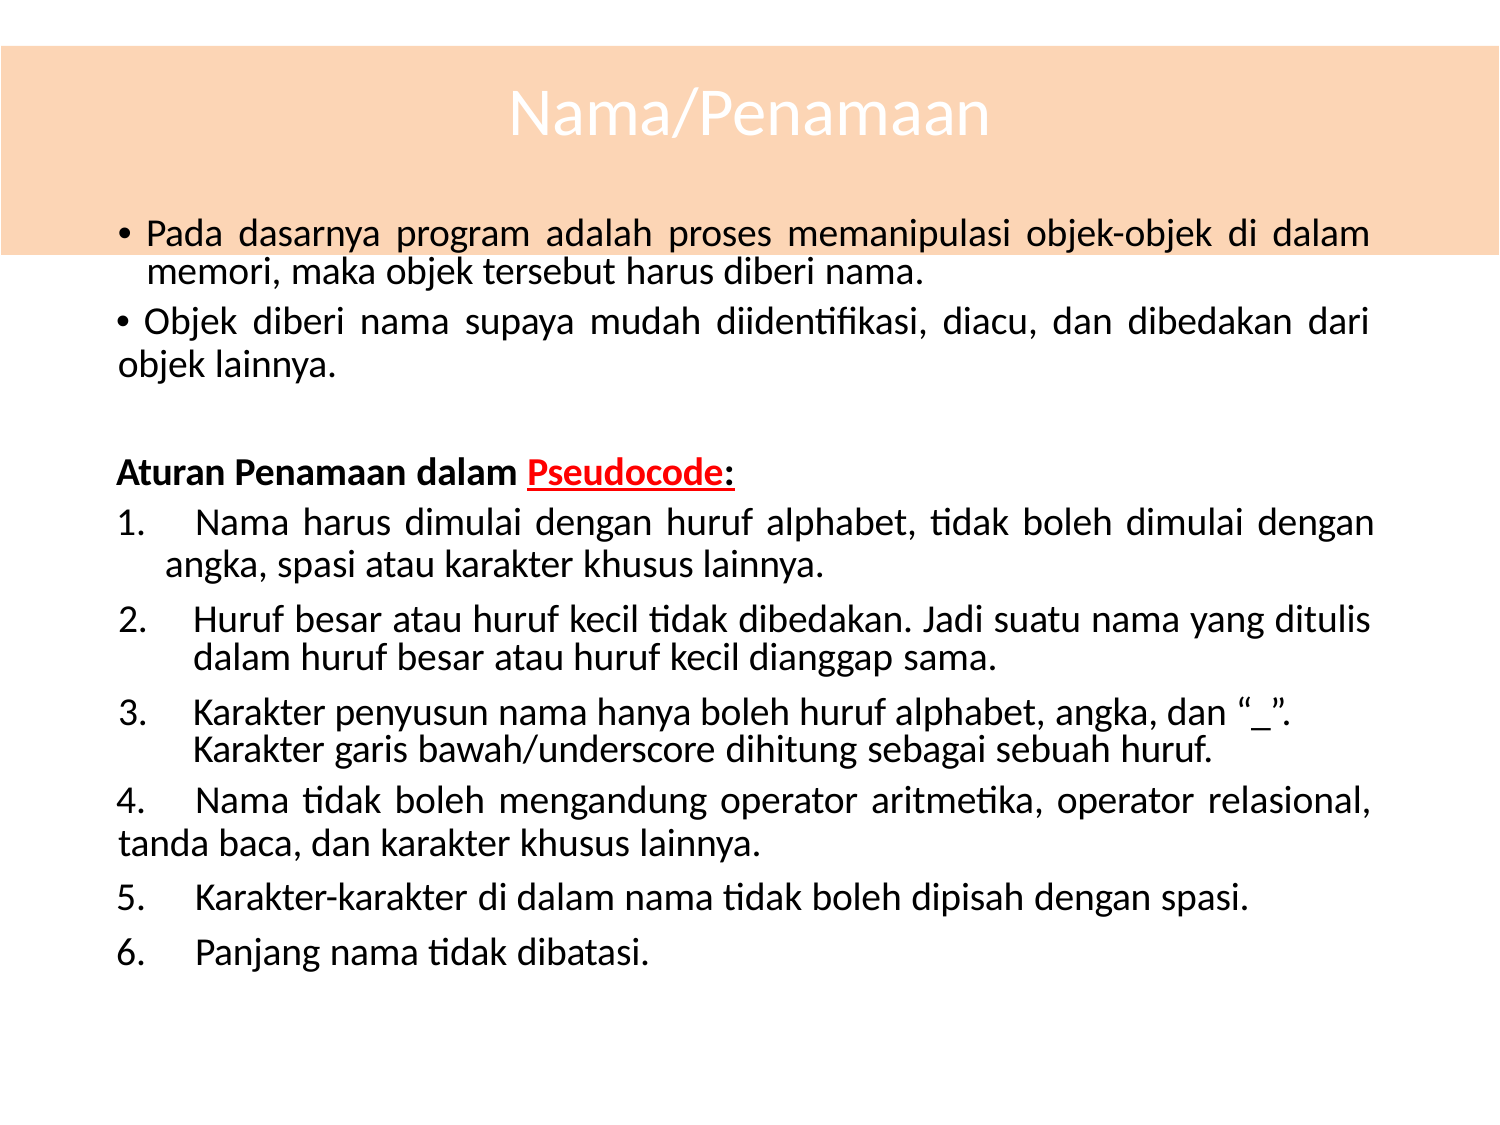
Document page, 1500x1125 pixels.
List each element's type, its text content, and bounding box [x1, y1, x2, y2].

text_box • Pada dasarnya program adalah proses memanipulasi objek-objek di dalam memori, maka objek tersebut harus diberi nama. • Objek diberi nama supaya mudah diidentifikasi, diacu, dan dibedakan dari objek lainnya. Aturan Penamaan dalam Pseudocode: 1. Nama harus dimulai dengan huruf alphabet, tidak boleh dimulai dengan angka, spasi atau karakter khusus lainnya. 2. Huruf besar atau huruf kecil tidak dibedakan. Jadi suatu nama yang ditulis dalam huruf besar atau huruf kecil dianggap sama. 3. Karakter penyusun nama hanya boleh huruf alphabet, angka, dan “_”. Karakter garis bawah/underscore dihitung sebagai sebuah huruf. 4. Nama tidak boleh mengandung operator aritmetika, operator relasional, tanda baca, dan karakter khusus lainnya. 5. Karakter-karakter di dalam nama tidak boleh dipisah dengan spasi. 6. Panjang nama tidak dibatasi. [115, 204, 1384, 974]
title Nama/Penamaan [1, 45, 1499, 255]
